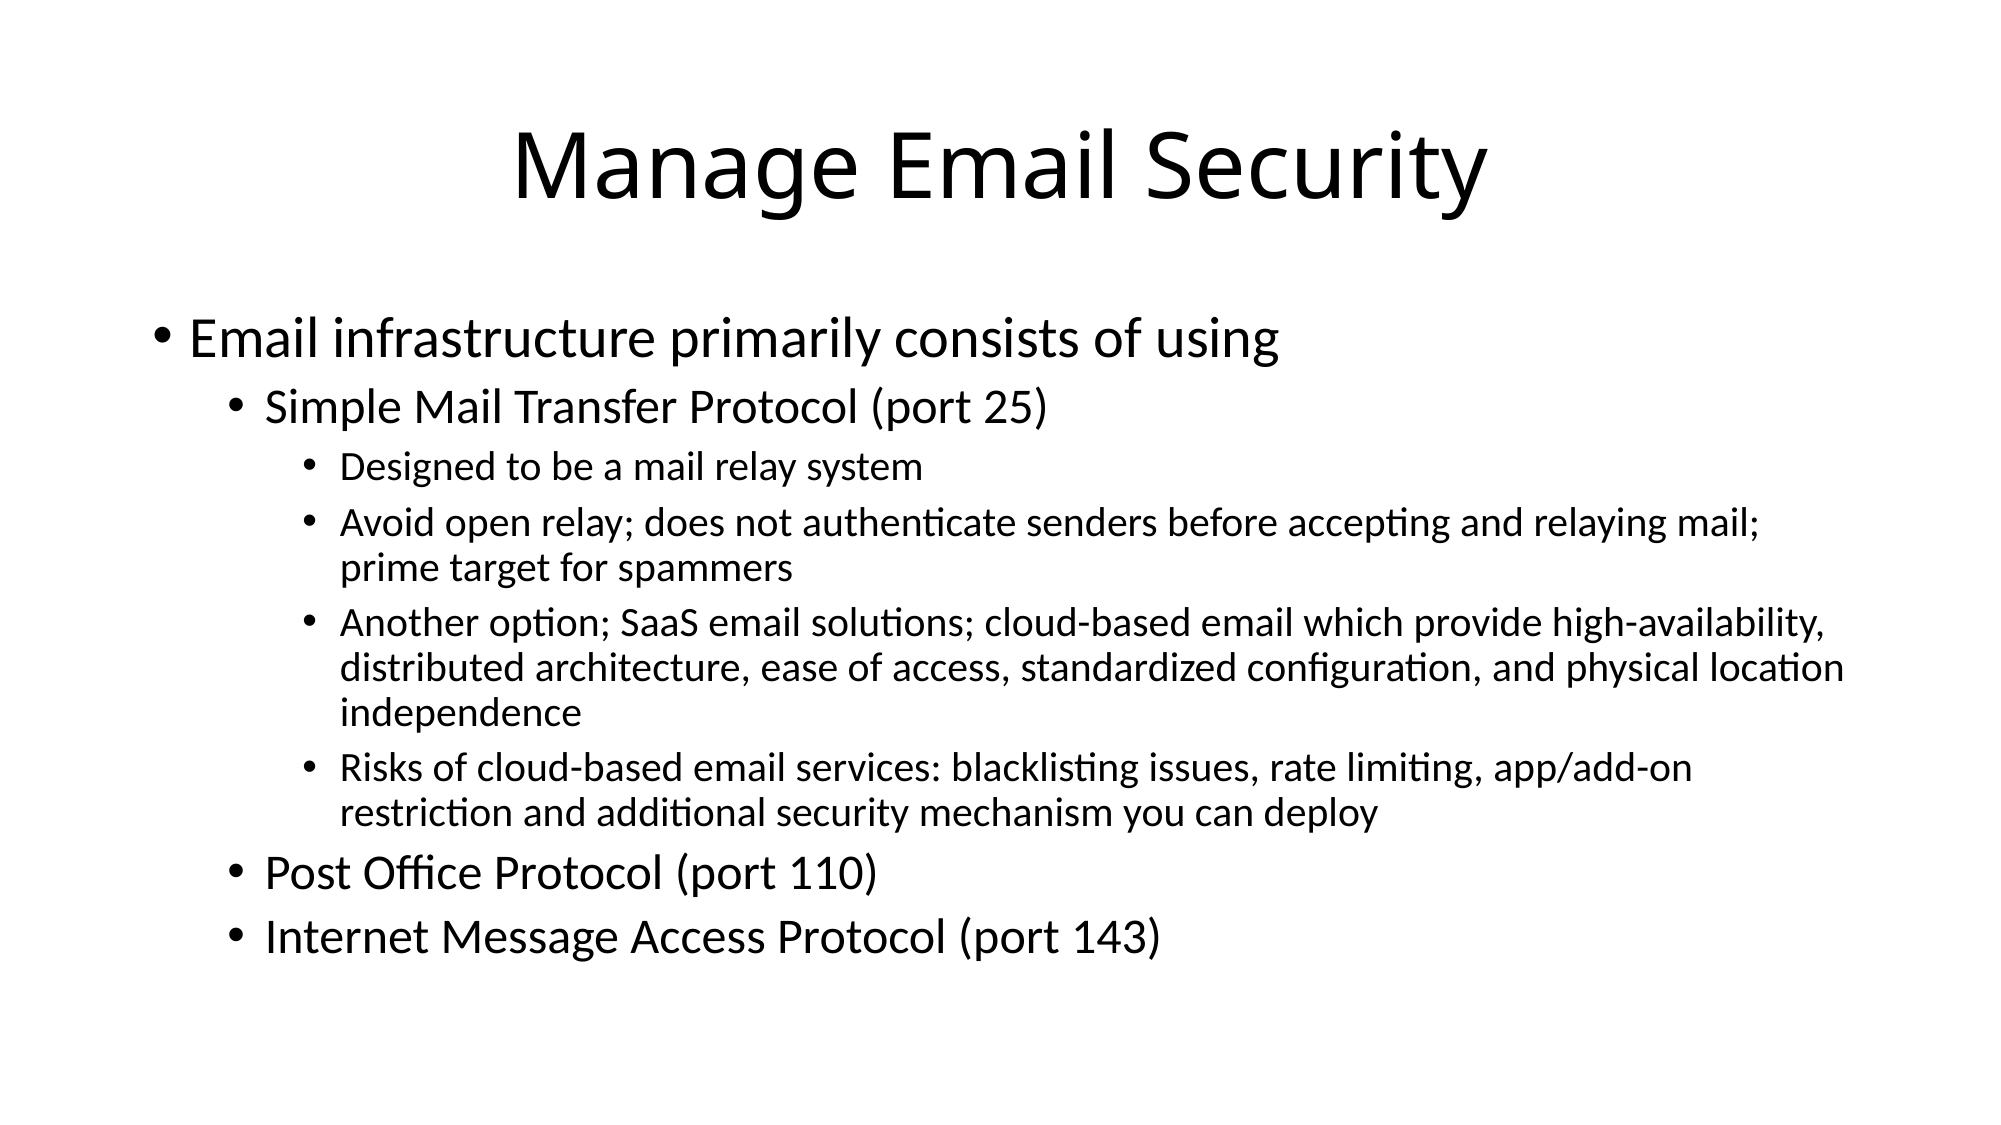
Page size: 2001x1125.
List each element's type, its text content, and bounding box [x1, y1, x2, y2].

title Manage Email Security [137, 59, 1863, 278]
list Email infrastructure primarily consists of using Simple Mail Transfer Protocol (port 25) Designed to be a mail relay system Avoid open relay; does not authenticate senders before accepting and relaying mail; prime target for spammers Another option; SaaS email solutions; cloud-based email which provide high-availability, distributed architecture, ease of access, standardized configuration, and physical location independence Risks of cloud-based email services: blacklisting issues, rate limiting, app/add-on restriction and additional security mechanism you can deploy Post Office Protocol (port 110) Internet Message Access Protocol (port 143) [137, 299, 1863, 1014]
